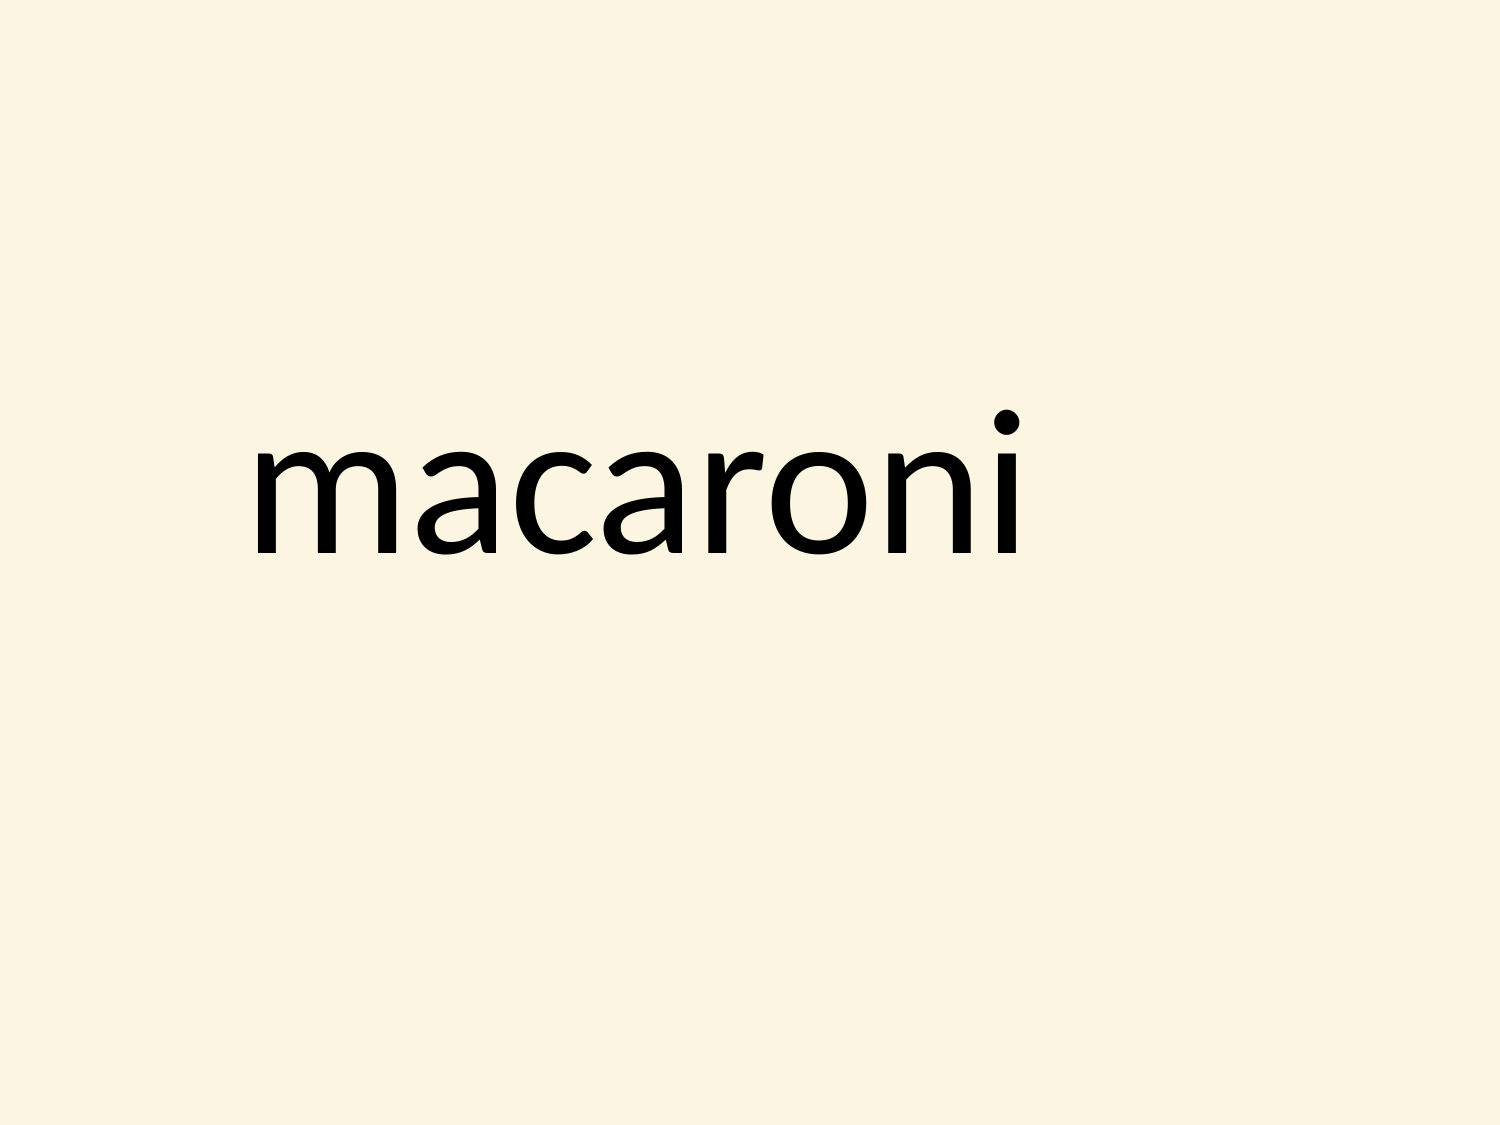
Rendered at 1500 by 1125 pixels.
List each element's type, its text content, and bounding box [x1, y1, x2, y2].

title macaroni [0, 349, 1276, 591]
